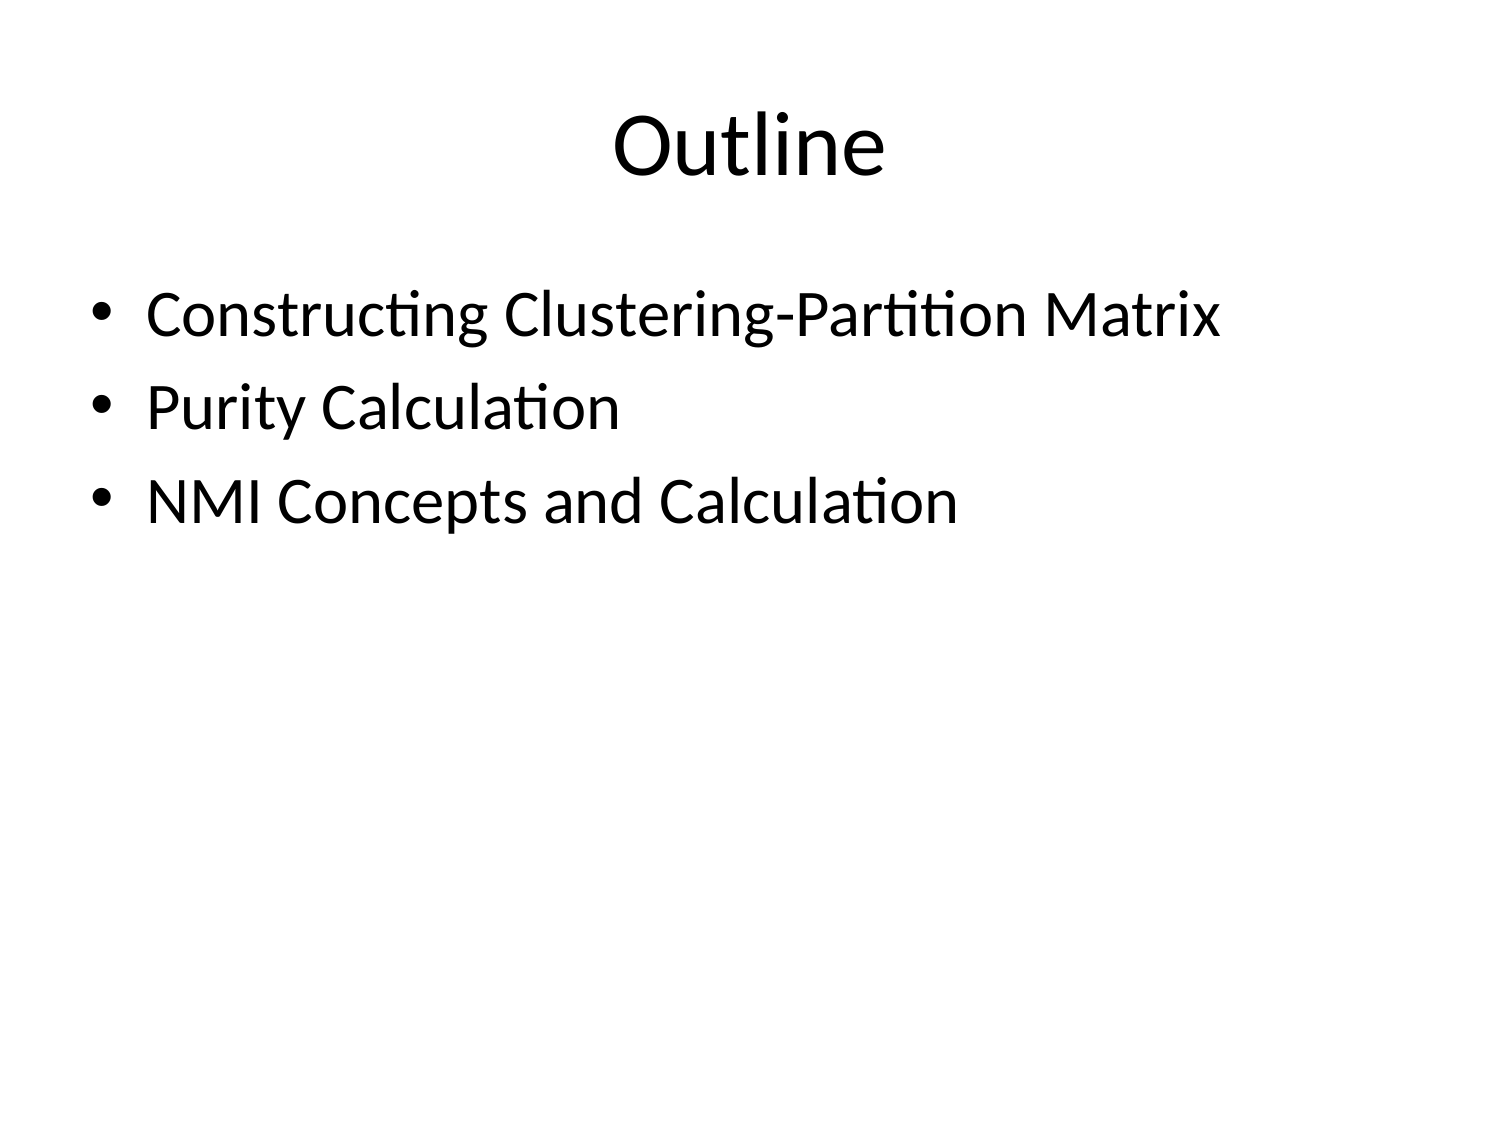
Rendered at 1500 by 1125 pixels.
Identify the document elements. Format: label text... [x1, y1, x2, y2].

title Outline [75, 45, 1425, 233]
list Constructing Clustering-Partition Matrix Purity Calculation NMI Concepts and Calculation [75, 262, 1425, 1005]
